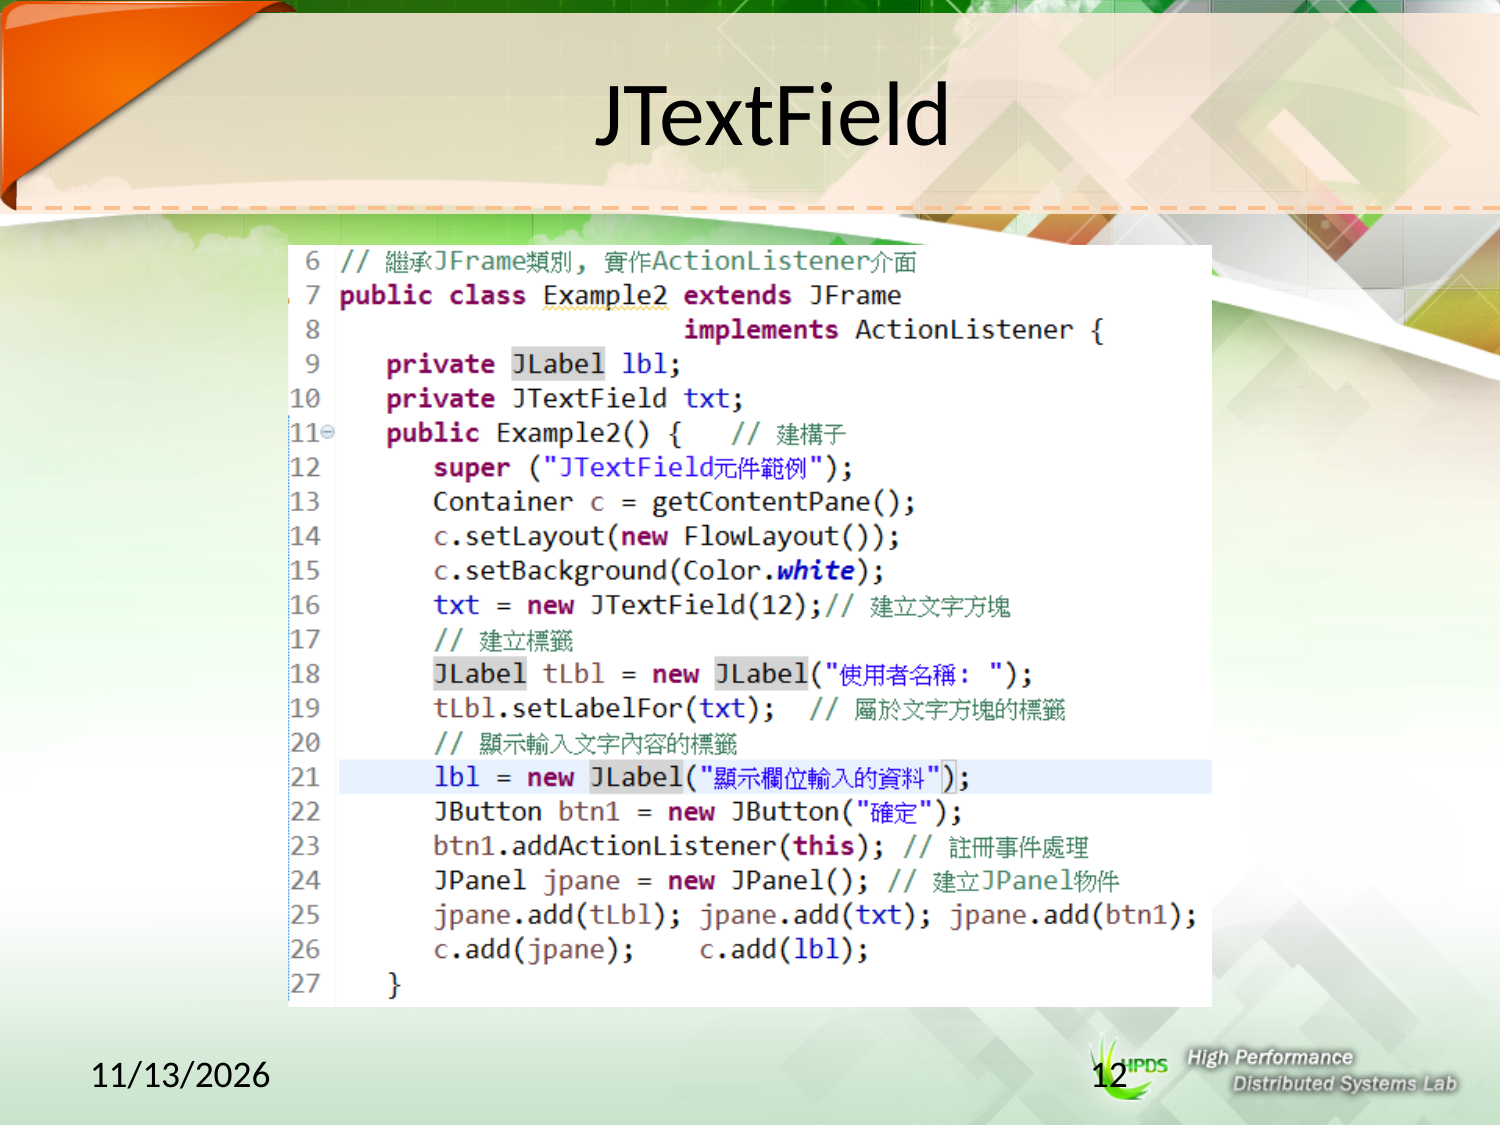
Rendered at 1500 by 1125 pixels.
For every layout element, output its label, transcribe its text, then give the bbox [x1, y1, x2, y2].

text_box JTextField [312, 46, 1435, 172]
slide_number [75, 1042, 425, 1103]
picture [0, 0, 1500, 1125]
text_box [181, 220, 1483, 764]
slide_number 12 [1074, 1042, 1425, 1103]
text_box [312, 11, 1500, 207]
